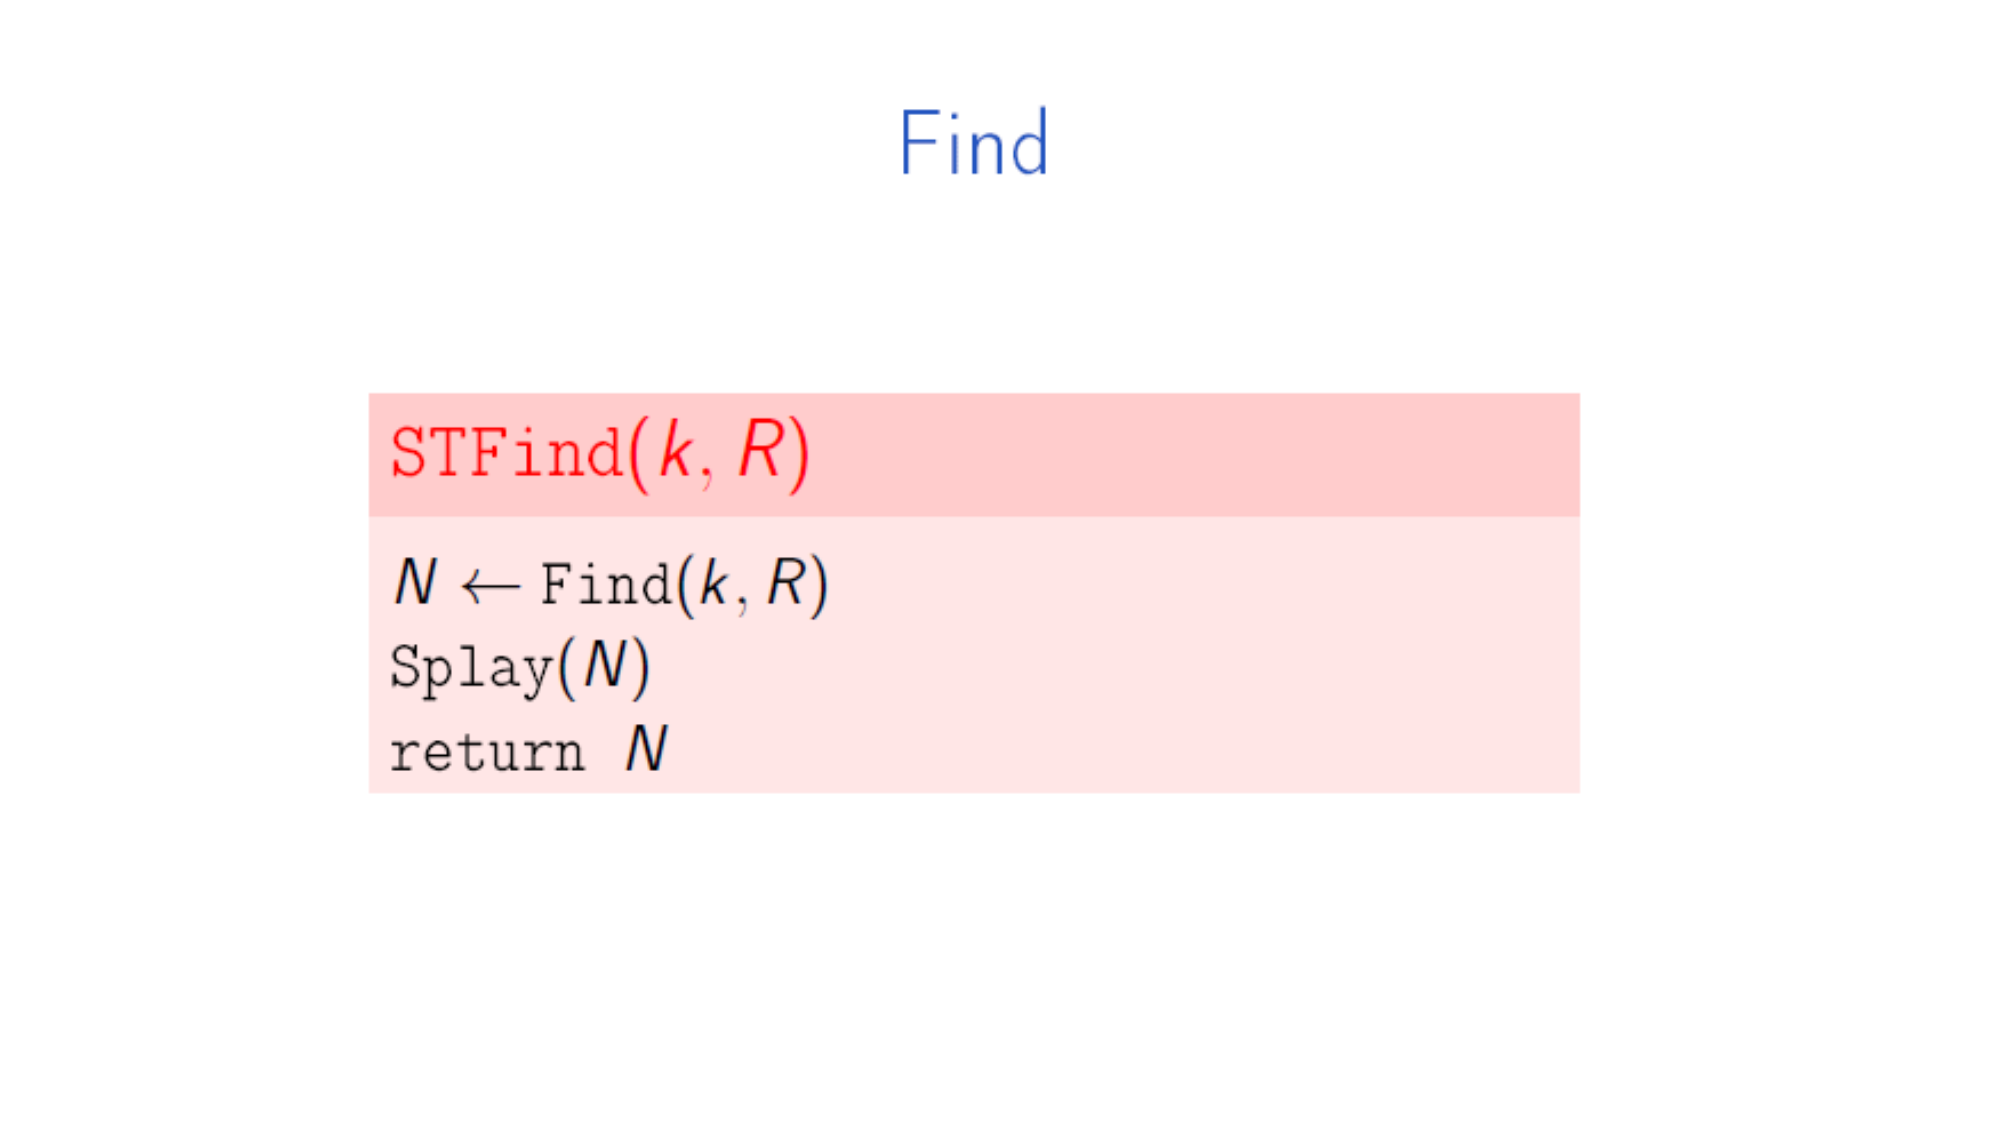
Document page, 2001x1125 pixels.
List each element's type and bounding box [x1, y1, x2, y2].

picture [301, 67, 1631, 1043]
